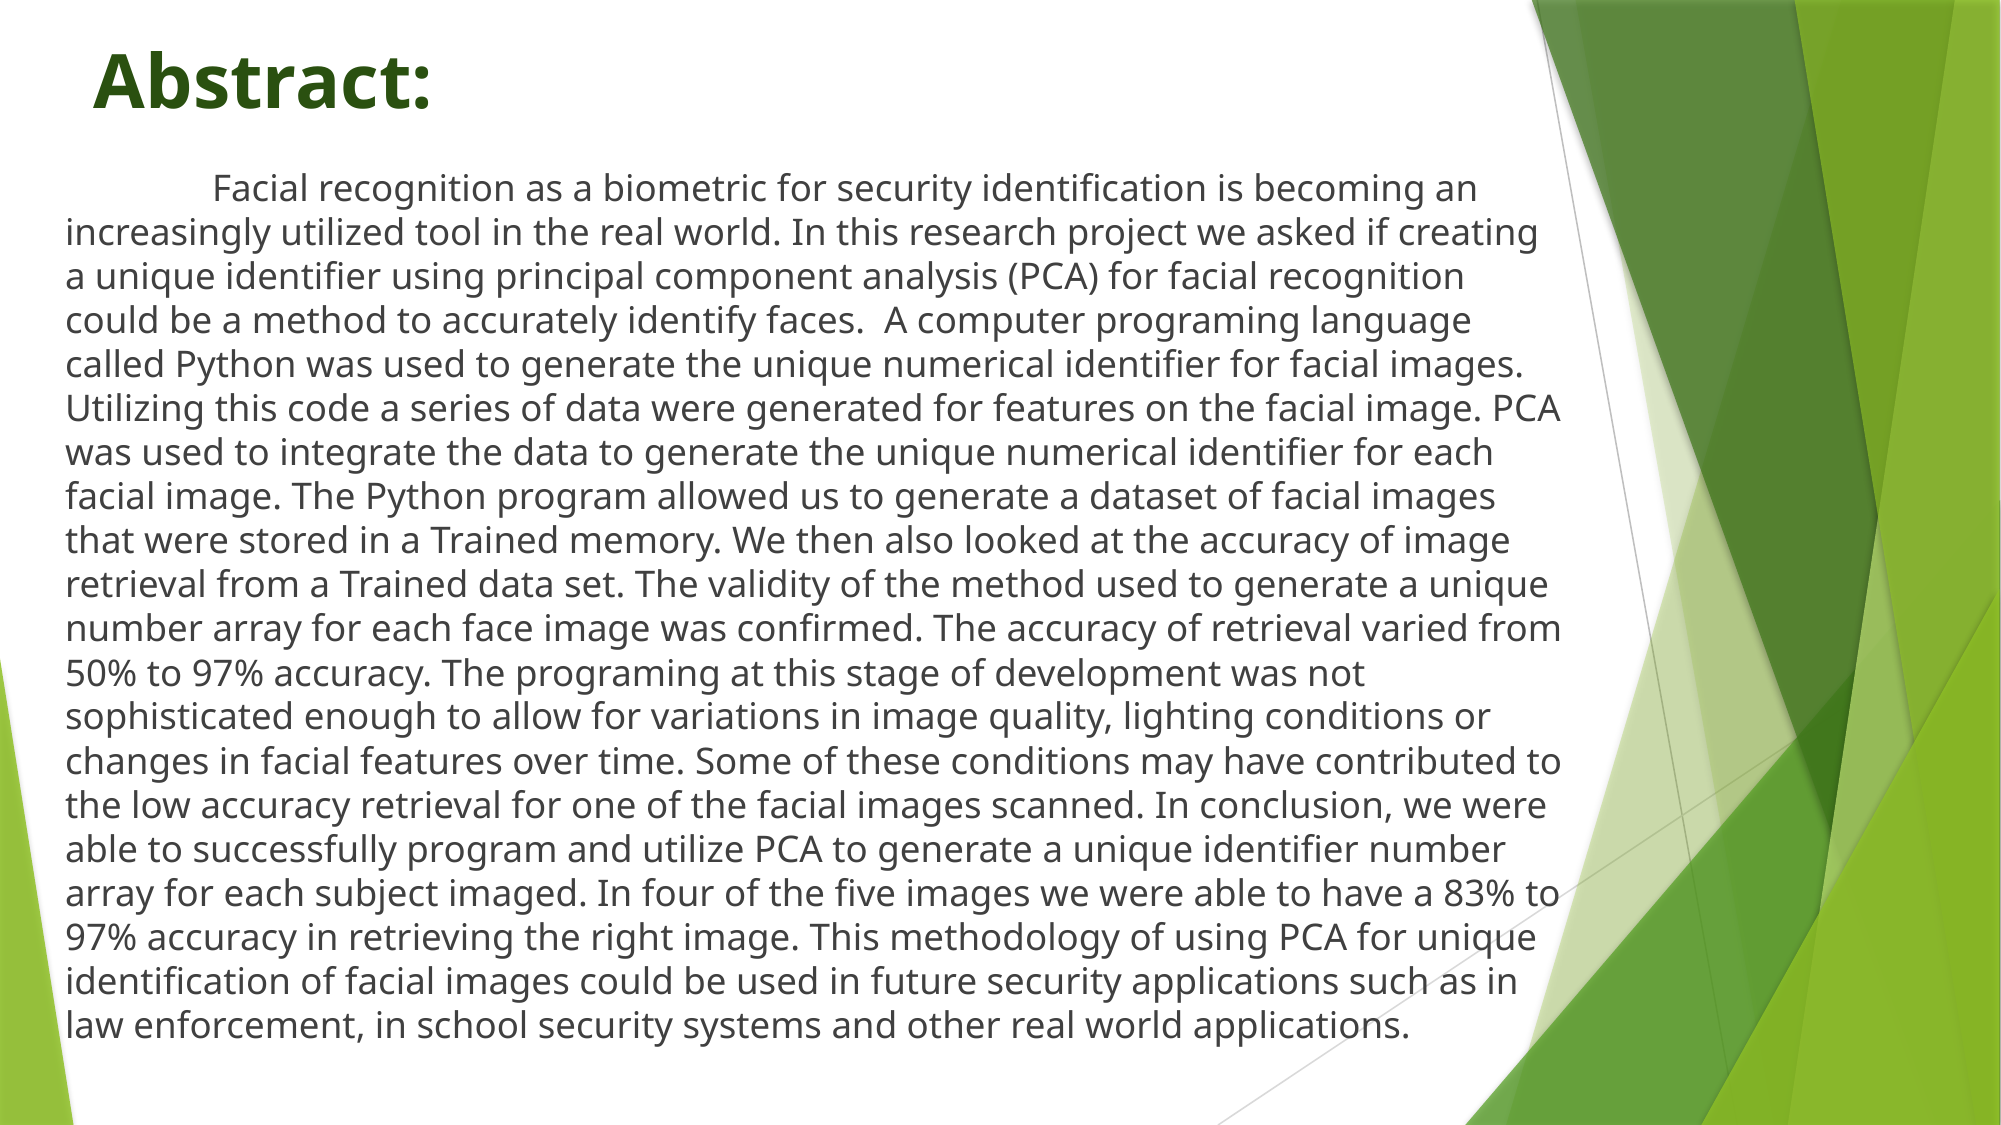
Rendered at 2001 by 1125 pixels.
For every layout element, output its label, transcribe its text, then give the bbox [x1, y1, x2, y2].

title Abstract: [78, 25, 1490, 143]
list Facial recognition as a biometric for security identification is becoming an increasingly utilized tool in the real world. In this research project we asked if creating a unique identifier using principal component analysis (PCA) for facial recognition could be a method to accurately identify faces. A computer programing language called Python was used to generate the unique numerical identifier for facial images. Utilizing this code a series of data were generated for features on the facial image. PCA was used to integrate the data to generate the unique numerical identifier for each facial image. The Python program allowed us to generate a dataset of facial images that were stored in a Trained memory. We then also looked at the accuracy of image retrieval from a Trained data set. The validity of the method used to generate a unique number array for each face image was confirmed. The accuracy of retrieval varied from 50% to 97% accuracy. The programing at this stage of development was not sophisticated enough to allow for variations in image quality, lighting conditions or changes in facial features over time. Some of these conditions may have contributed to the low accuracy retrieval for one of the facial images scanned. In conclusion, we were able to successfully program and utilize PCA to generate a unique identifier number array for each subject imaged. In four of the five images we were able to have a 83% to 97% accuracy in retrieving the right image. This methodology of using PCA for unique identification of facial images could be used in future security applications such as in law enforcement, in school security systems and other real world applications. [50, 157, 1584, 1100]
